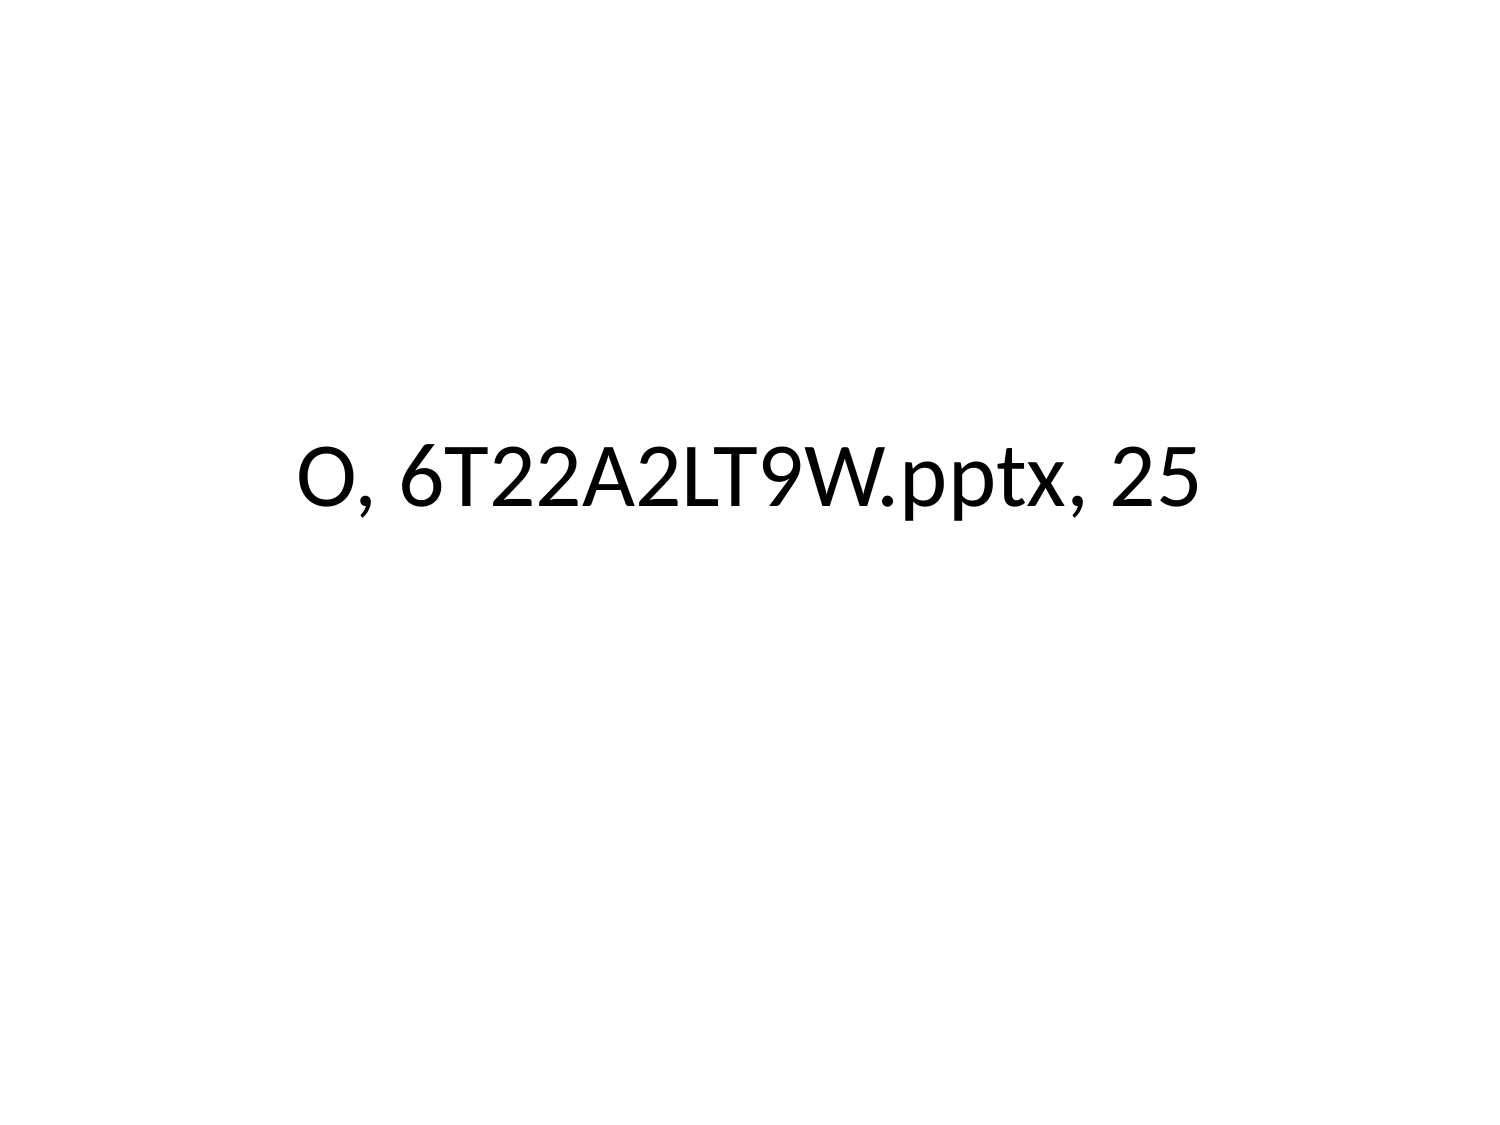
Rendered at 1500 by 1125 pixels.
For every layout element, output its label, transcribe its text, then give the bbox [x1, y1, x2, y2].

title O, 6T22A2LT9W.pptx, 25 [112, 349, 1388, 591]
